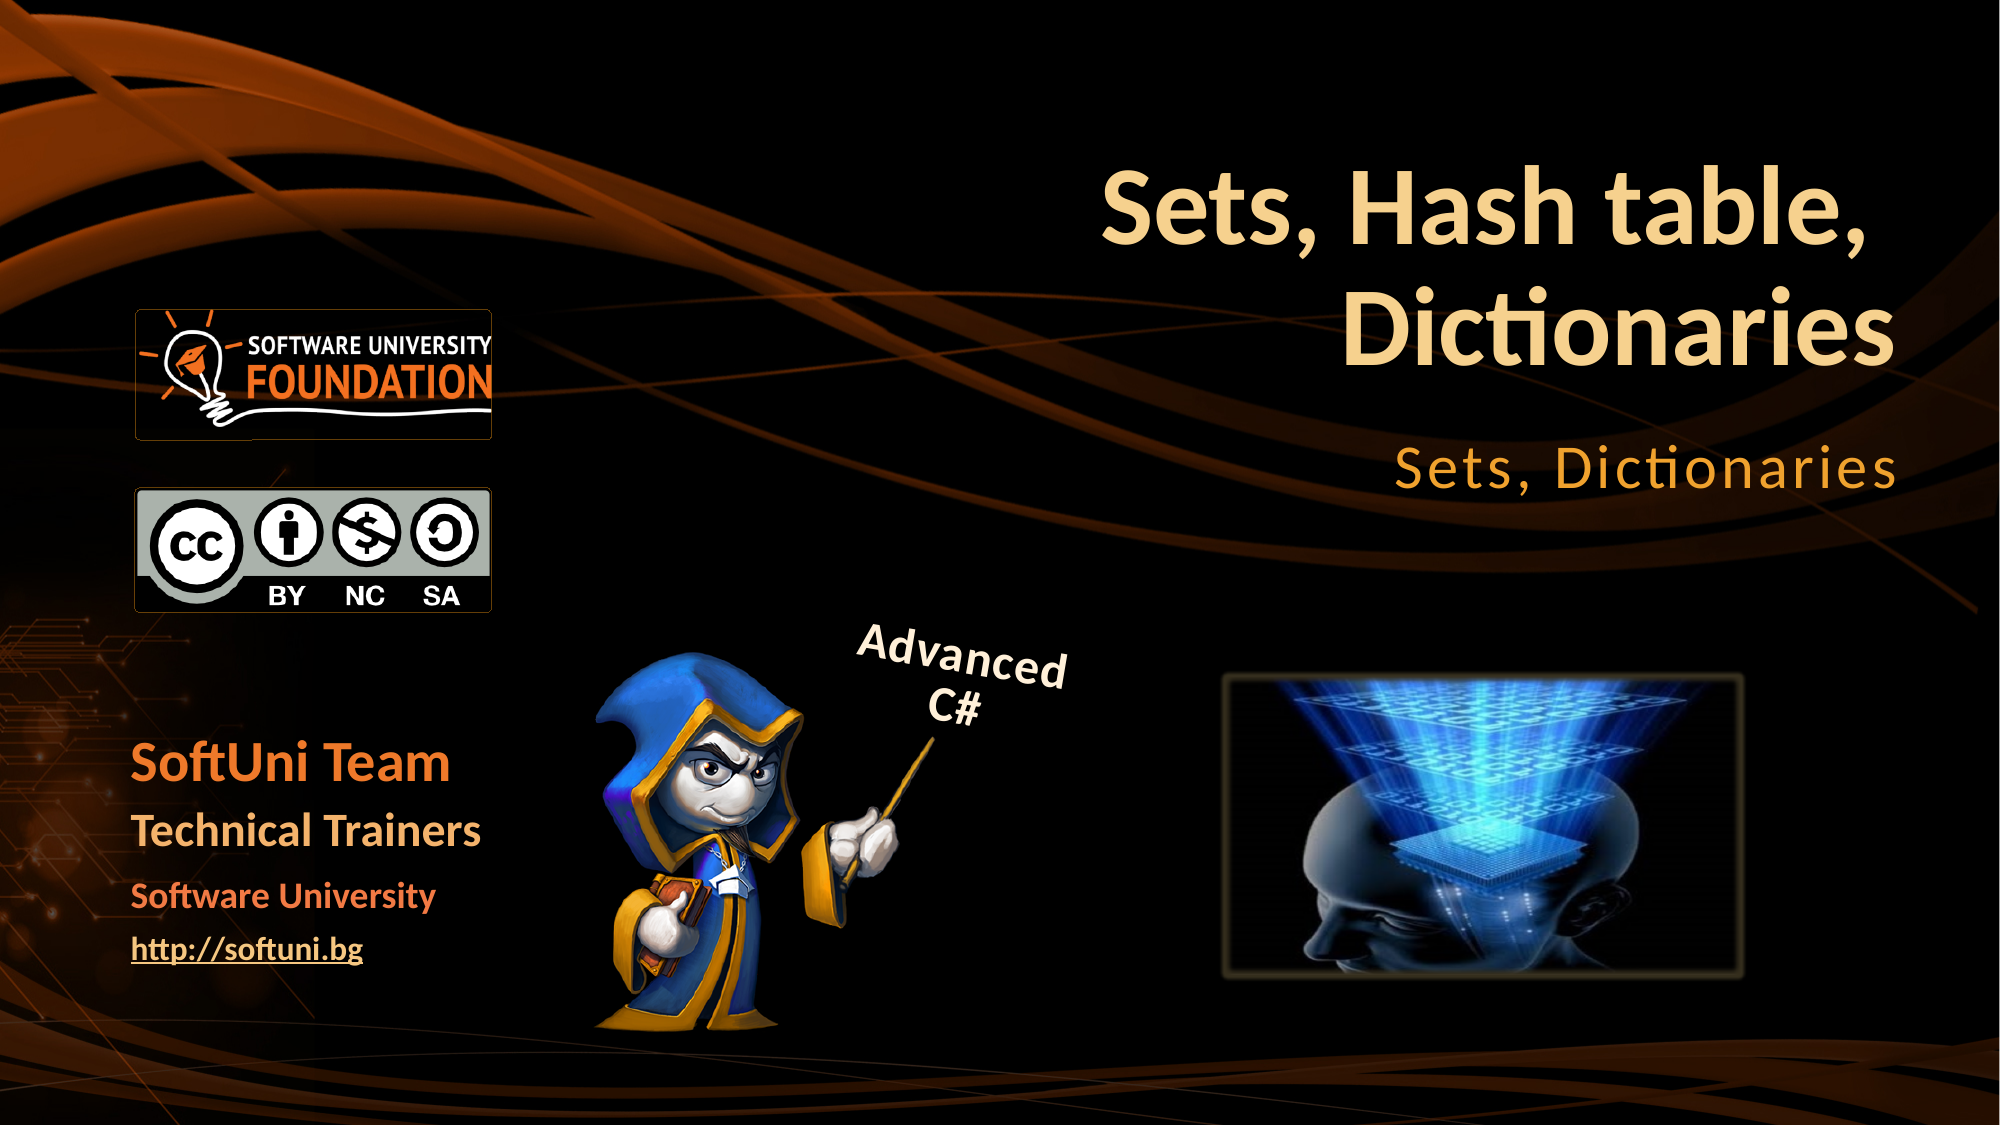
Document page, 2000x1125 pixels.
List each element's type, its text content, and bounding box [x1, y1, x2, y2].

subtitle Sets, Dictionaries [512, 422, 1898, 525]
text_box Advanced C# [841, 605, 1089, 761]
title Sets, Hash table, Dictionaries [647, 127, 1898, 410]
list SoftUni Team [124, 712, 587, 789]
list Software University [124, 862, 587, 918]
picture [0, 0, 2000, 1125]
list Technical Trainers [124, 789, 587, 862]
list http://softuni.bg [124, 918, 587, 973]
